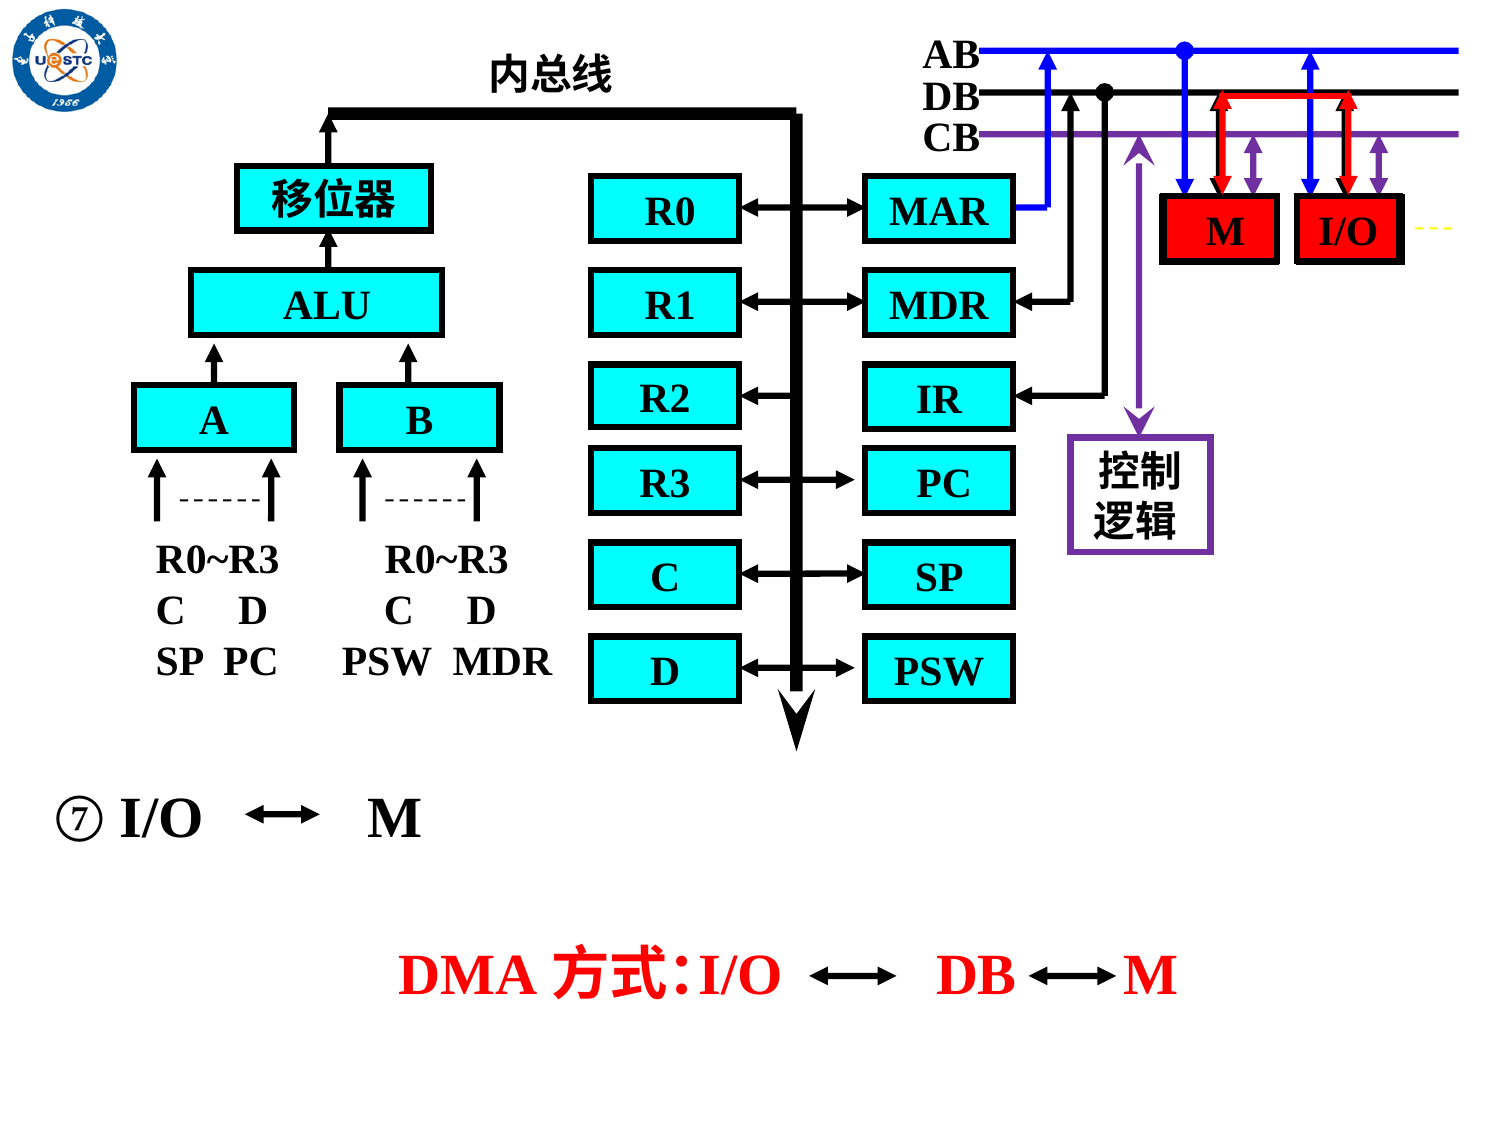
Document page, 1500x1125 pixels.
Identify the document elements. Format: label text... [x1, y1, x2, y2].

text_box M [1108, 928, 1272, 1014]
text_box [809, 969, 897, 983]
text_box [1028, 969, 1108, 983]
text_box DB [934, 928, 1084, 1014]
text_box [39, 771, 503, 858]
picture [5, 7, 124, 114]
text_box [88, 18, 1459, 752]
text_box I/O [683, 928, 934, 1014]
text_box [1222, 89, 1349, 195]
text_box DMA方式： [383, 928, 683, 1014]
